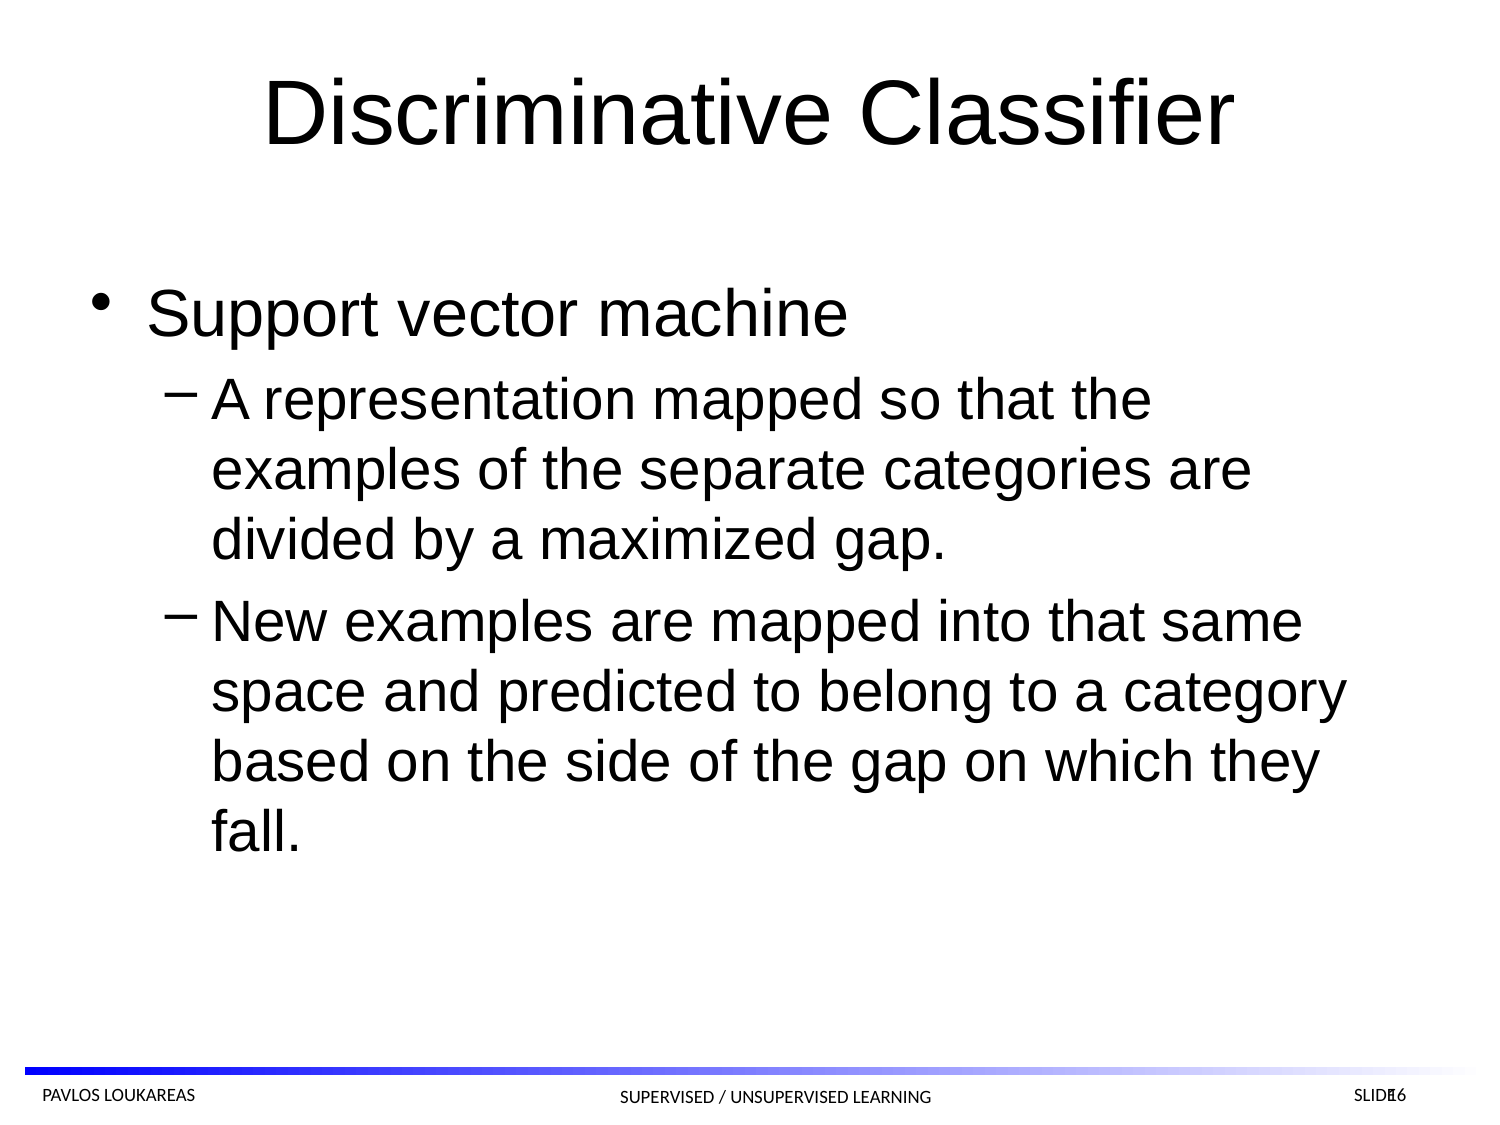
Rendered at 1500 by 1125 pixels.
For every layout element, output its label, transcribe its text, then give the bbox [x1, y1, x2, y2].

list Support vector machine A representation mapped so that the examples of the separate categories are divided by a maximized gap. New examples are mapped into that same space and predicted to belong to a category based on the side of the gap on which they fall. [75, 262, 1425, 1005]
title Discriminative Classifier [75, 45, 1425, 233]
